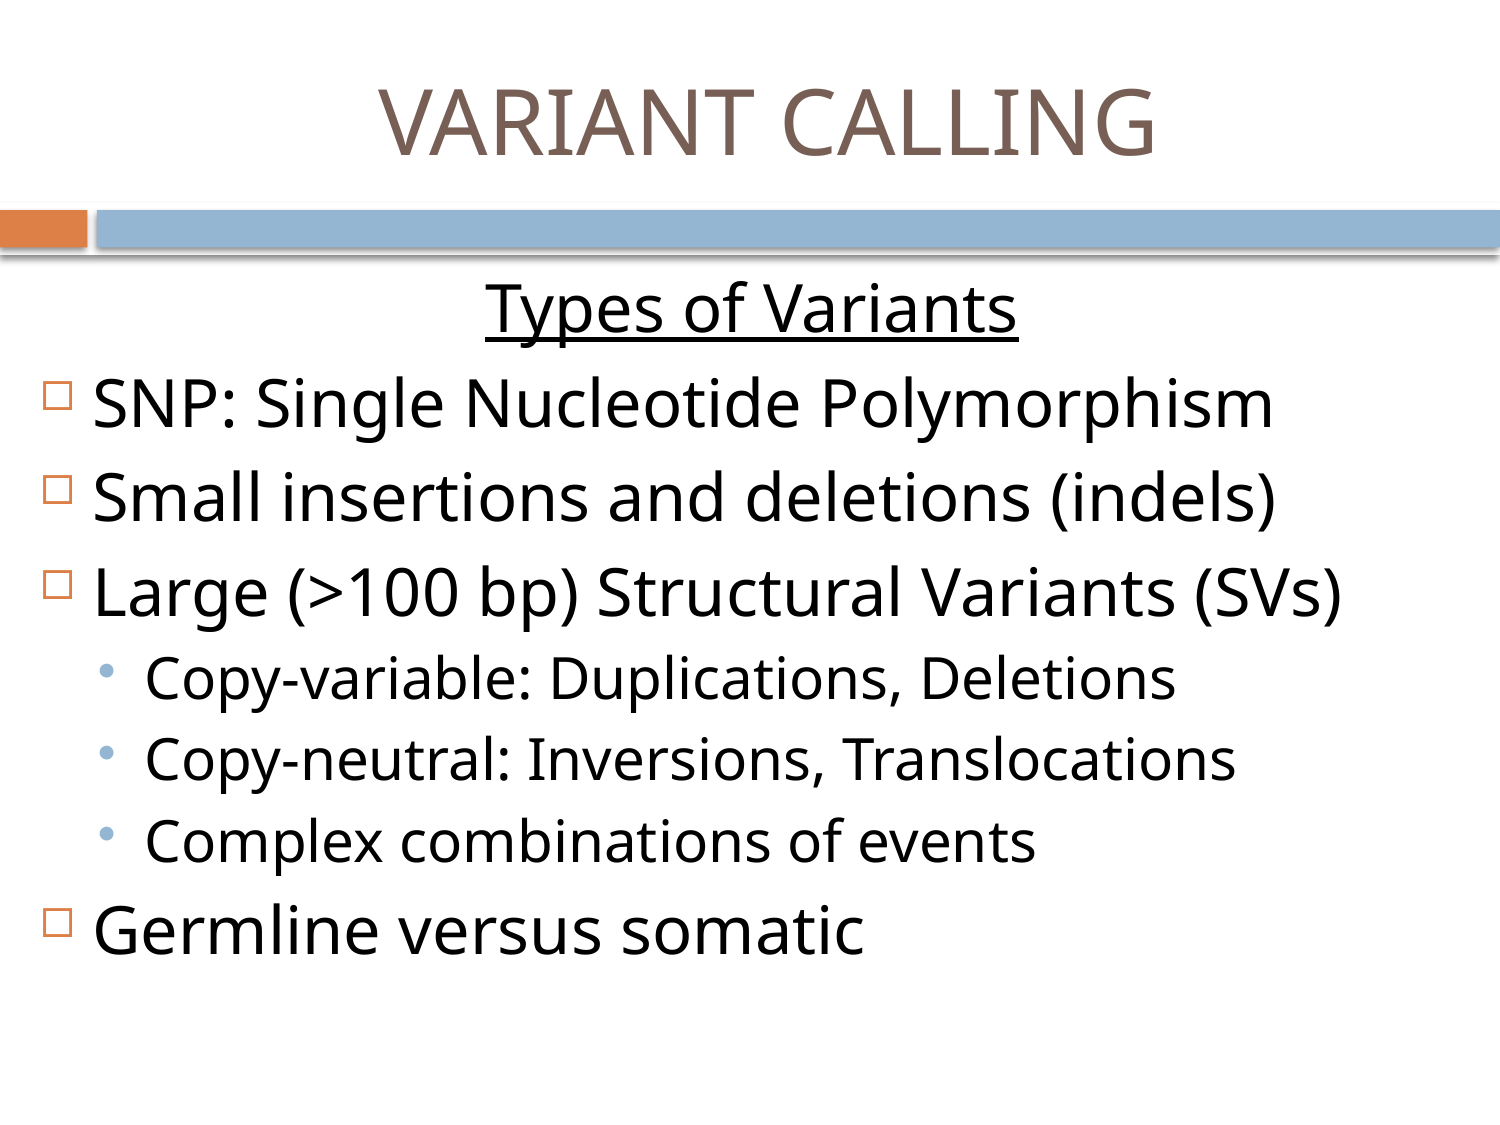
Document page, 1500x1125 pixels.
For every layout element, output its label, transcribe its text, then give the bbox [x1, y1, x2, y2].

title VARIANT CALLING [100, 37, 1438, 200]
list Types of Variants SNP: Single Nucleotide Polymorphism Small insertions and deletions (indels) Large (>100 bp) Structural Variants (SVs) Copy-variable: Duplications, Deletions Copy-neutral: Inversions, Translocations Complex combinations of events Germline versus somatic [24, 258, 1480, 1105]
